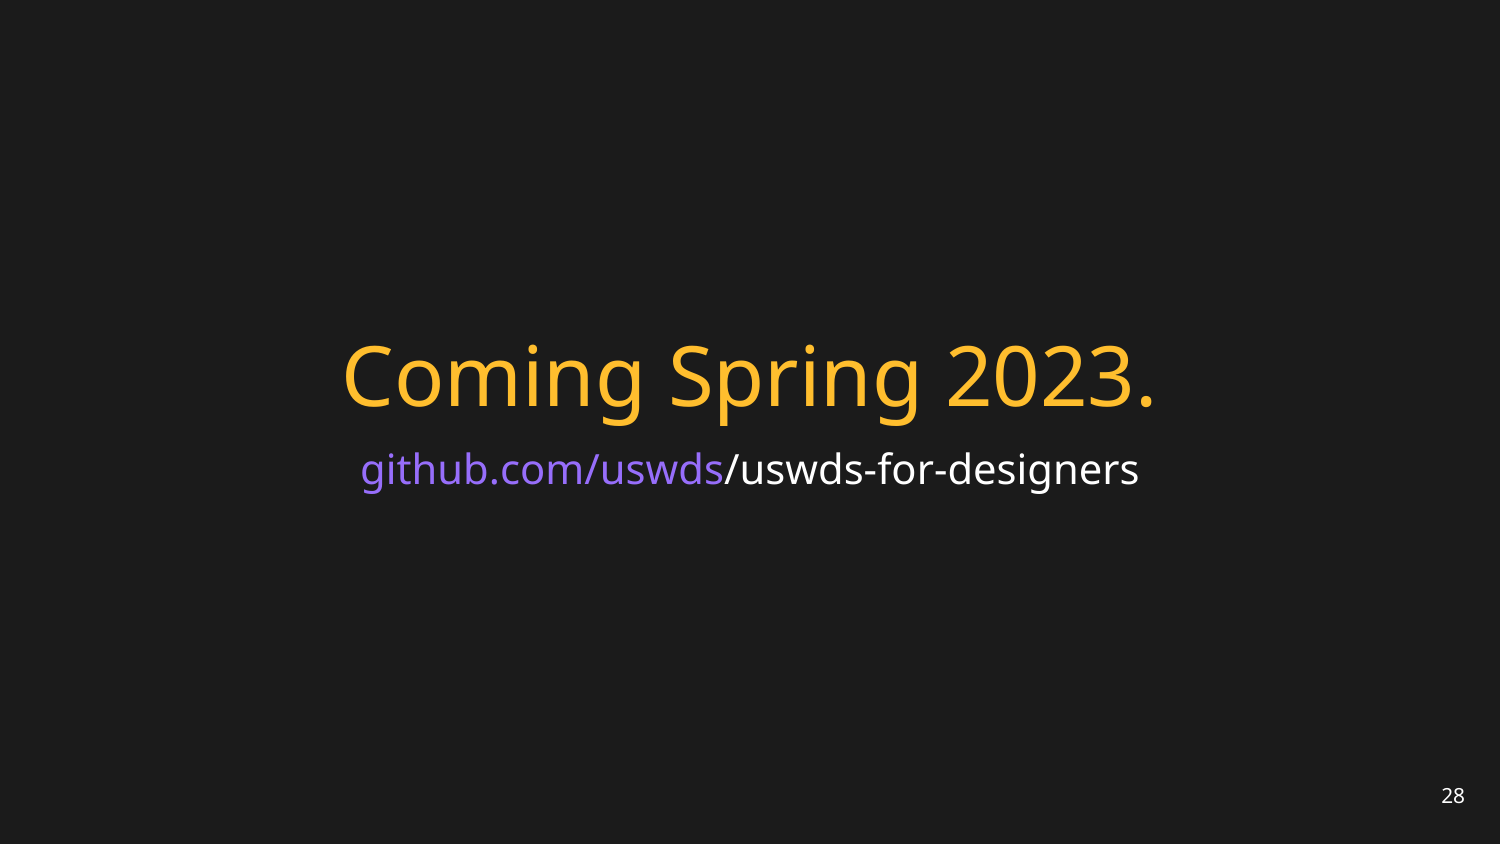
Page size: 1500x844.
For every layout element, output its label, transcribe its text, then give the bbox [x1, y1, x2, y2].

title Coming Spring 2023. github.com/uswds/uswds-for-designers [51, 72, 1449, 753]
slide_number 28 [1389, 764, 1480, 830]
